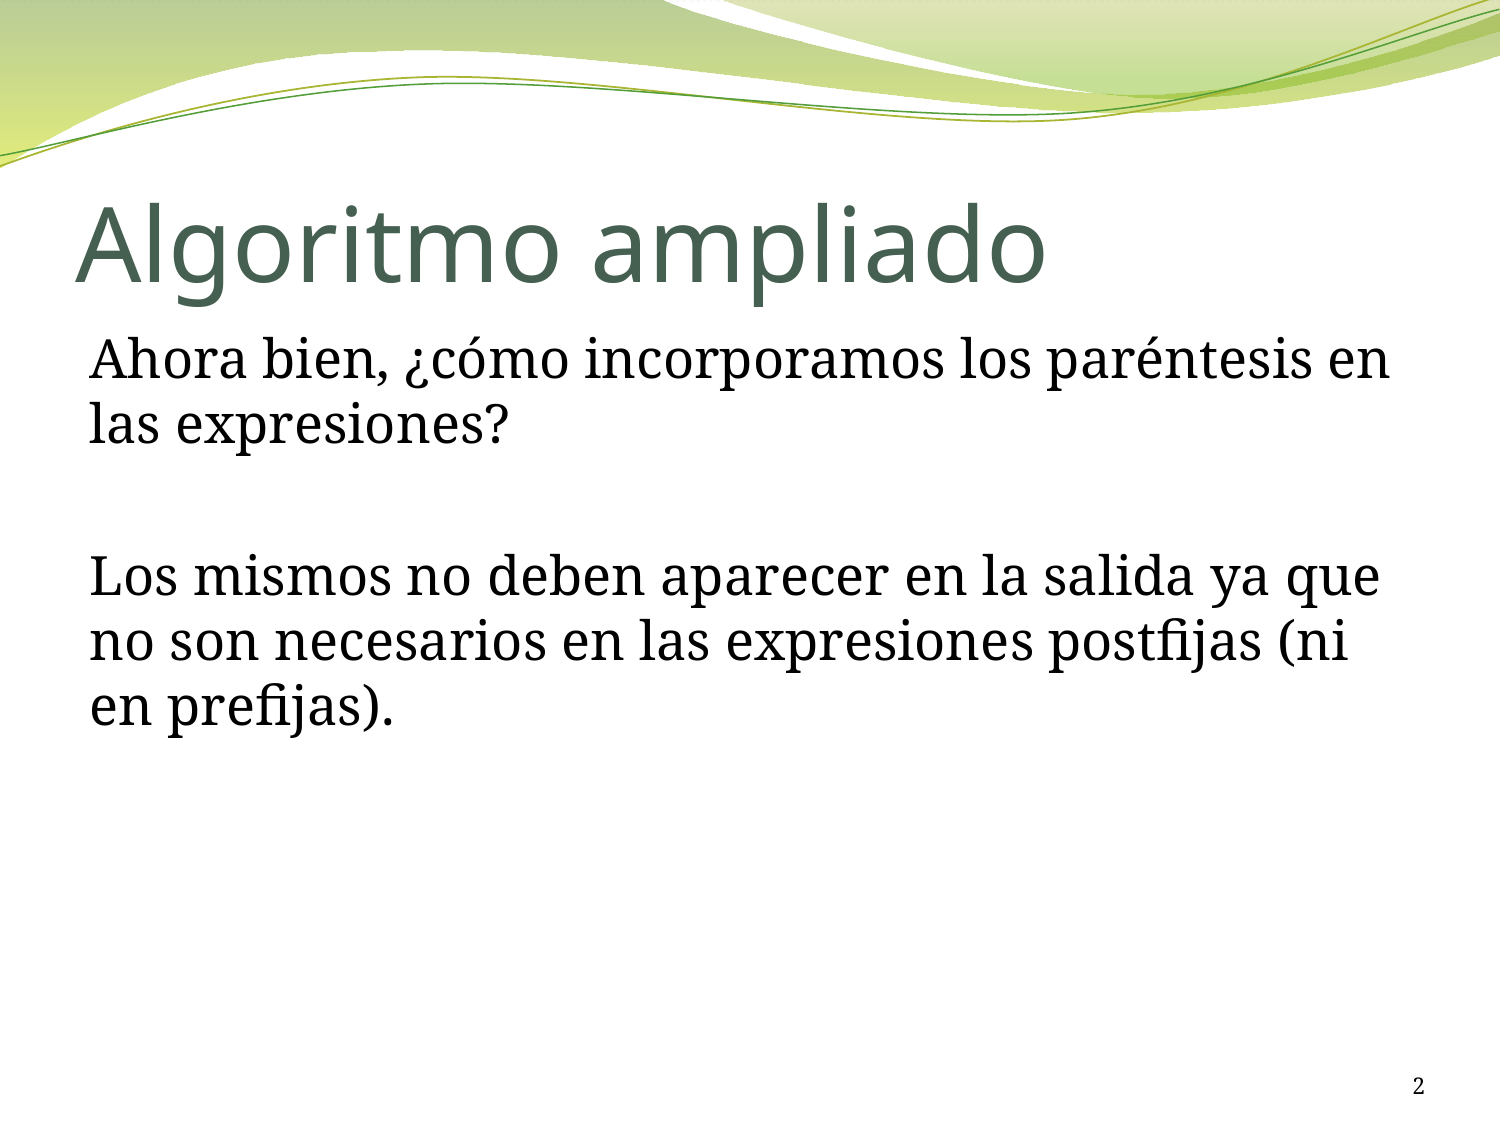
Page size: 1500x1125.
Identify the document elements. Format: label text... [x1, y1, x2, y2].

slide_number 2 [1299, 1042, 1425, 1103]
title Algoritmo ampliado [75, 115, 1425, 303]
list Ahora bien, ¿cómo incorporamos los paréntesis en las expresiones? Los mismos no deben aparecer en la salida ya que no son necesarios en las expresiones postfijas (ni en prefijas). [75, 317, 1425, 1038]
